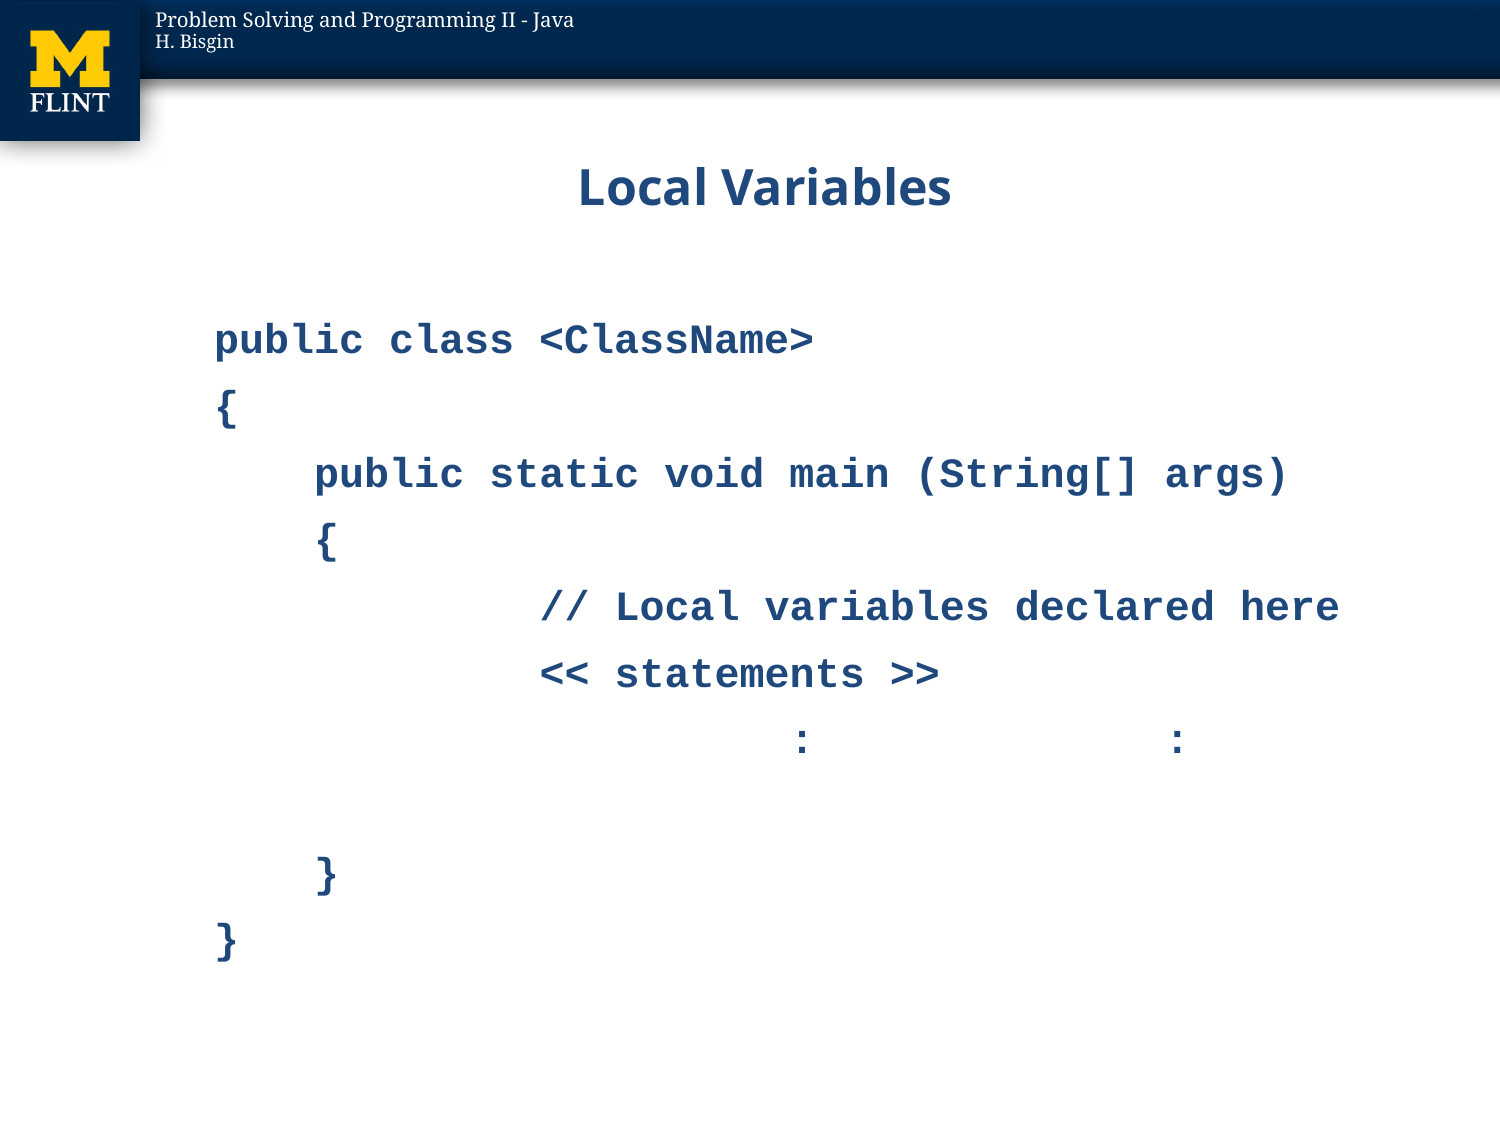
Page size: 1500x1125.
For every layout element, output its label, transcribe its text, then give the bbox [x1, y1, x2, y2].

picture [0, 0, 1500, 1122]
list public class <ClassName> { public static void main (String[] args) { // Local variables declared here << statements >> : : } } [182, 302, 1432, 1028]
title Local Variables [73, 109, 1457, 263]
